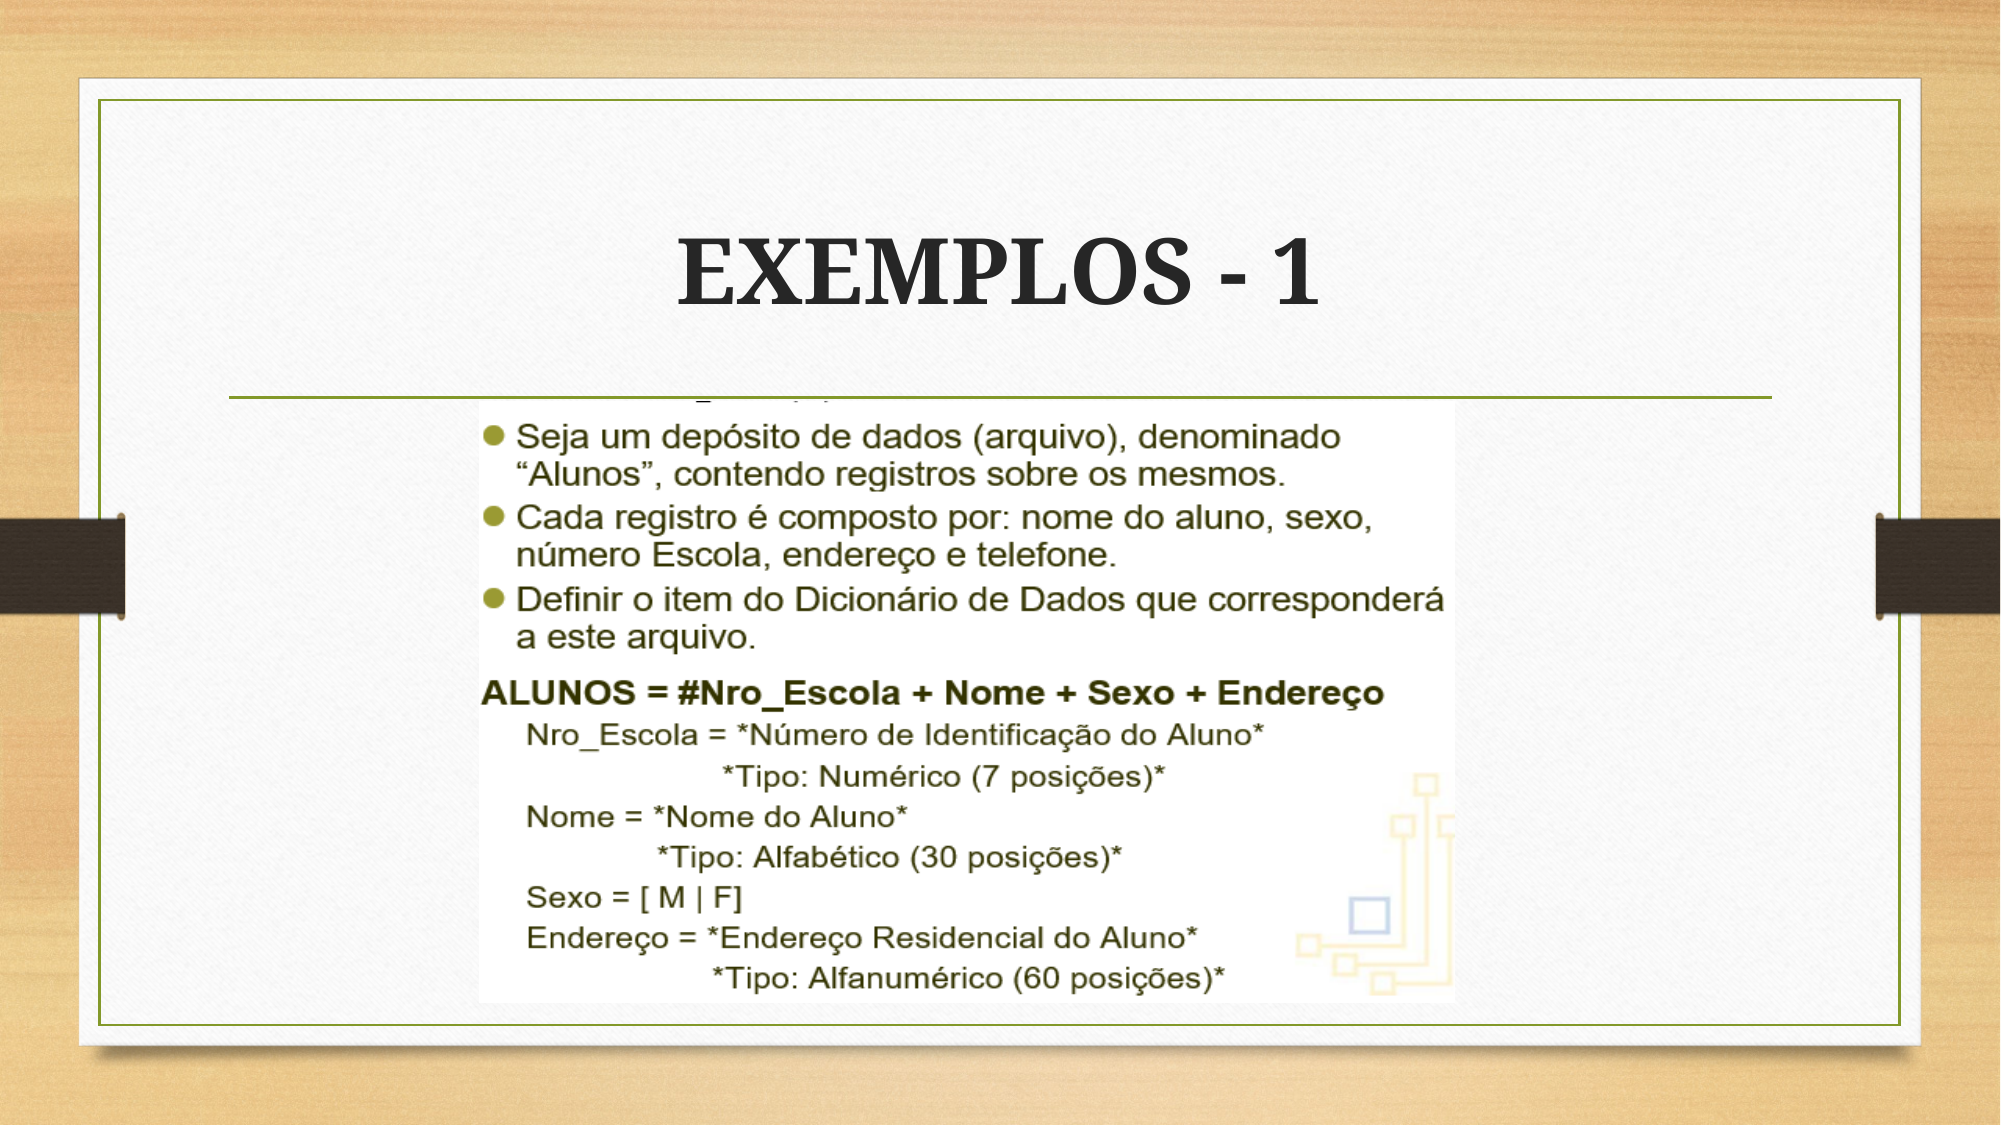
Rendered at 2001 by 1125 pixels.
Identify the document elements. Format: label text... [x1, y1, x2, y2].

picture [0, 0, 2001, 1125]
title EXEMPLOS - 1 [212, 161, 1788, 375]
